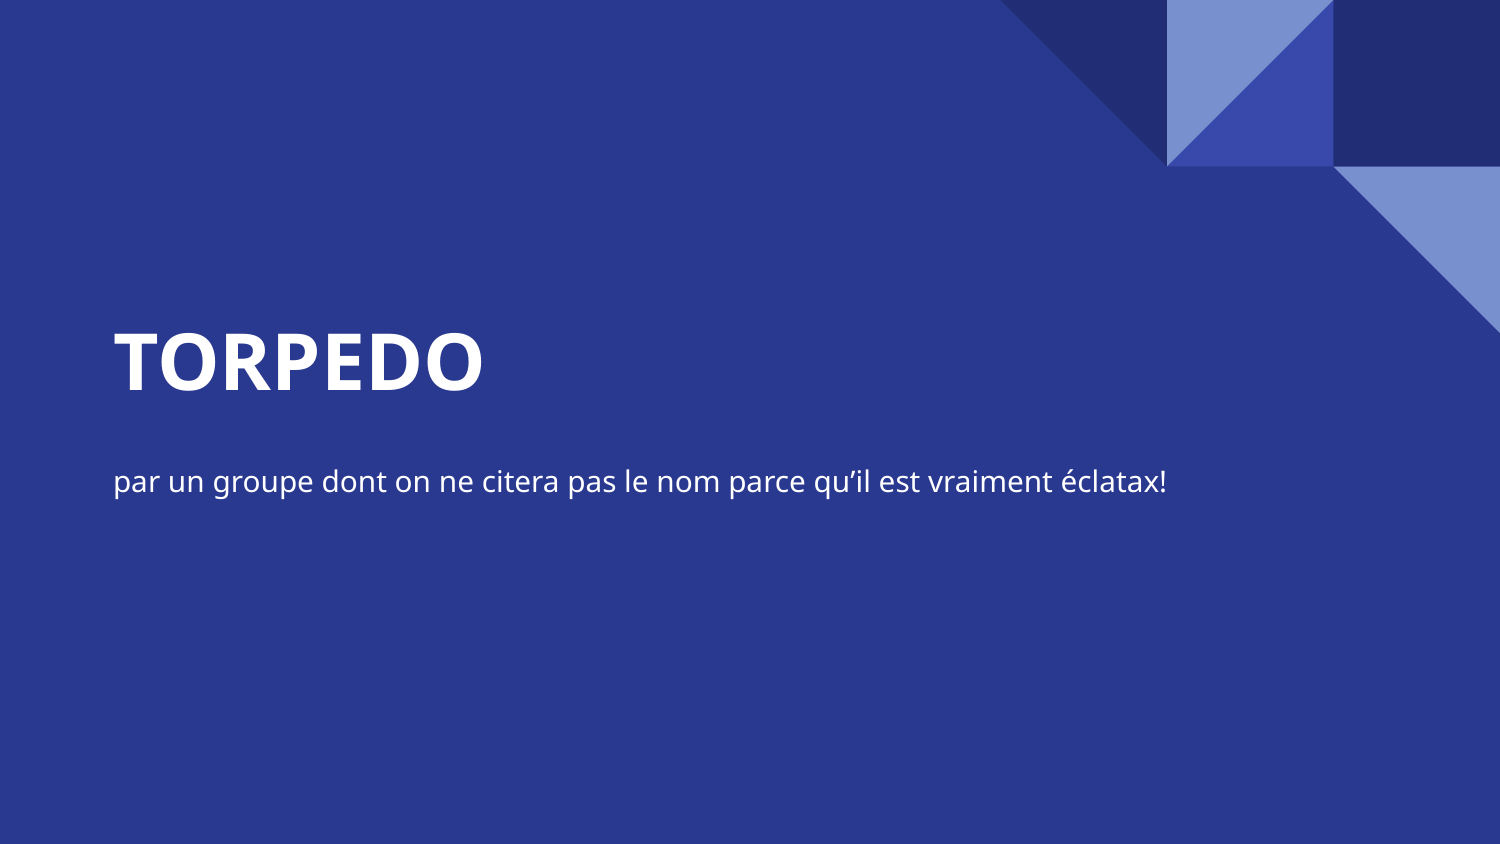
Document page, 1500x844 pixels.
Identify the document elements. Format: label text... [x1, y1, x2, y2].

title TORPEDO [98, 291, 1447, 429]
subtitle par un groupe dont on ne citera pas le nom parce qu’il est vraiment éclatax! [98, 445, 1447, 517]
